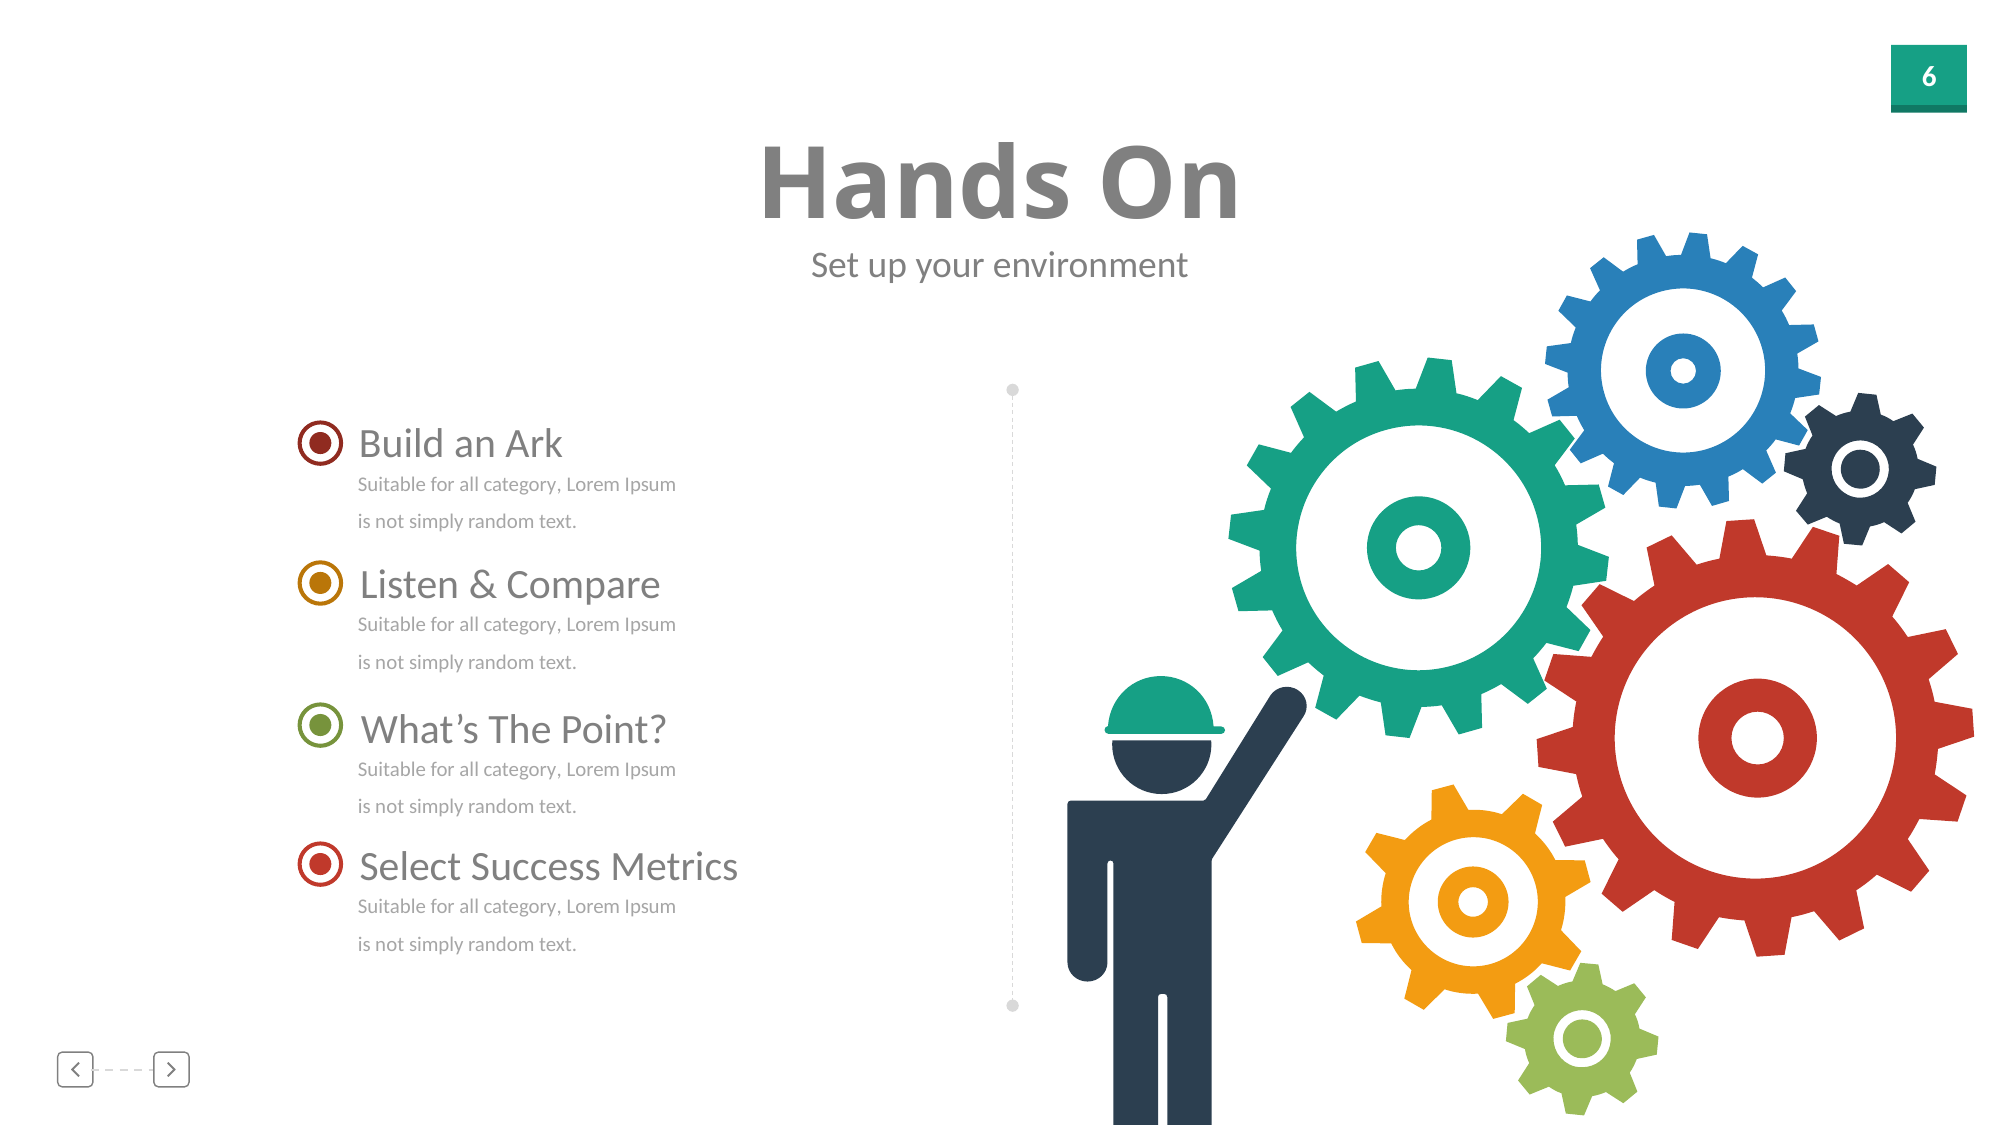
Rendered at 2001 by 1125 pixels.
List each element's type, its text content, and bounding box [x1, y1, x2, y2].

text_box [297, 420, 343, 466]
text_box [343, 693, 703, 827]
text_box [1067, 676, 1310, 1125]
text_box Hands On [741, 111, 1259, 247]
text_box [343, 831, 756, 964]
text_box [1536, 519, 1975, 957]
text_box Set up your environment [796, 247, 1204, 293]
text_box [343, 408, 703, 542]
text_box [1505, 962, 1659, 1116]
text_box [1228, 357, 1609, 738]
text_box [297, 702, 343, 748]
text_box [297, 841, 343, 887]
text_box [1544, 232, 1821, 509]
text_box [297, 560, 343, 606]
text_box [343, 549, 703, 683]
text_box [1783, 392, 1937, 519]
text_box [1355, 784, 1591, 1019]
